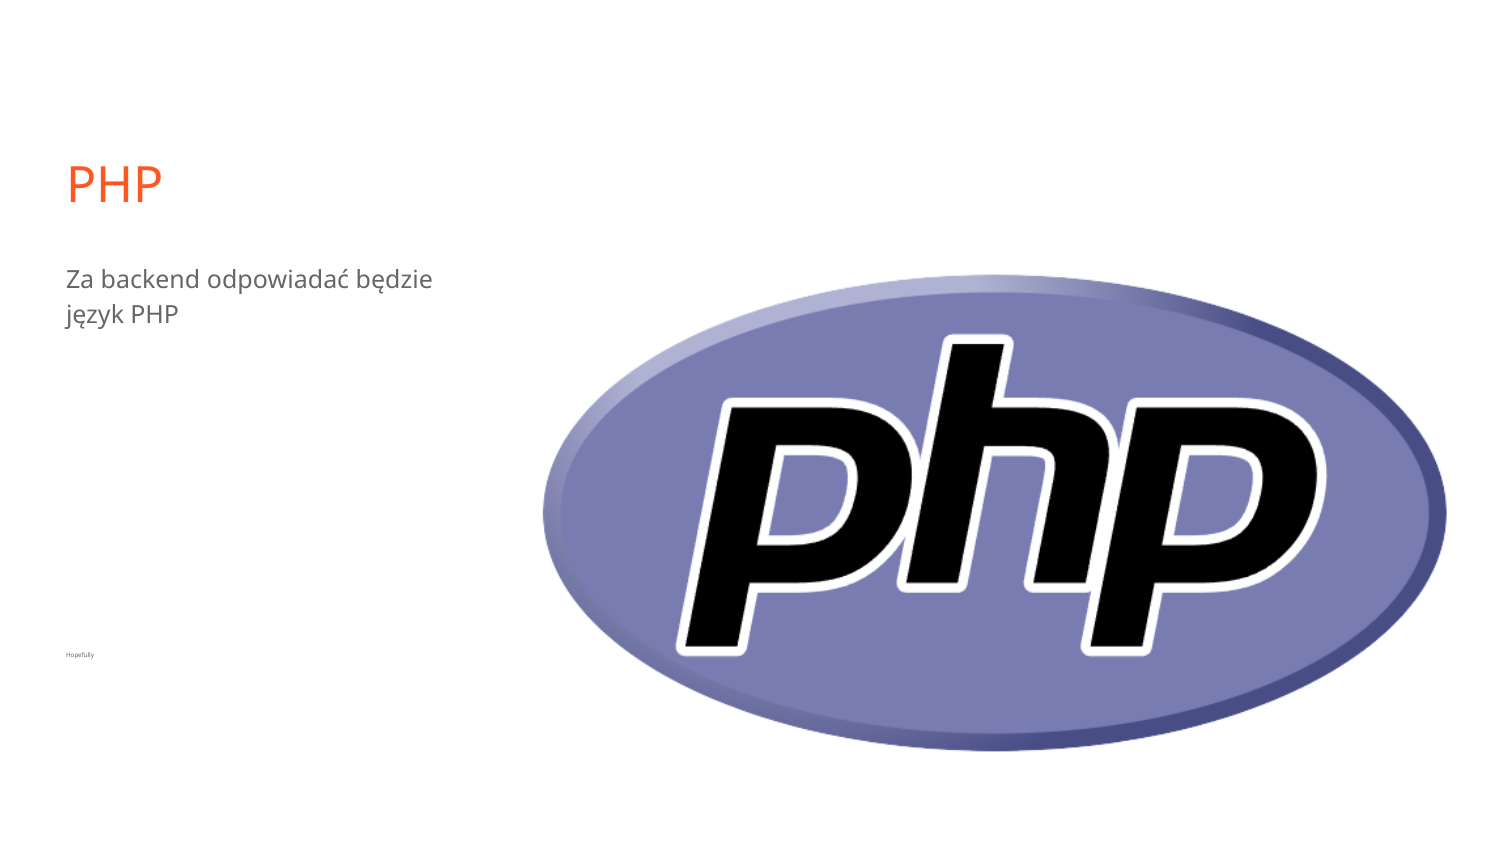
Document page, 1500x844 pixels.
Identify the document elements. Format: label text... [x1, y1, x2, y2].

list Za backend odpowiadać będzie język PHP Hopefully [51, 244, 512, 750]
picture [530, 263, 1469, 796]
title PHP [51, 103, 512, 228]
